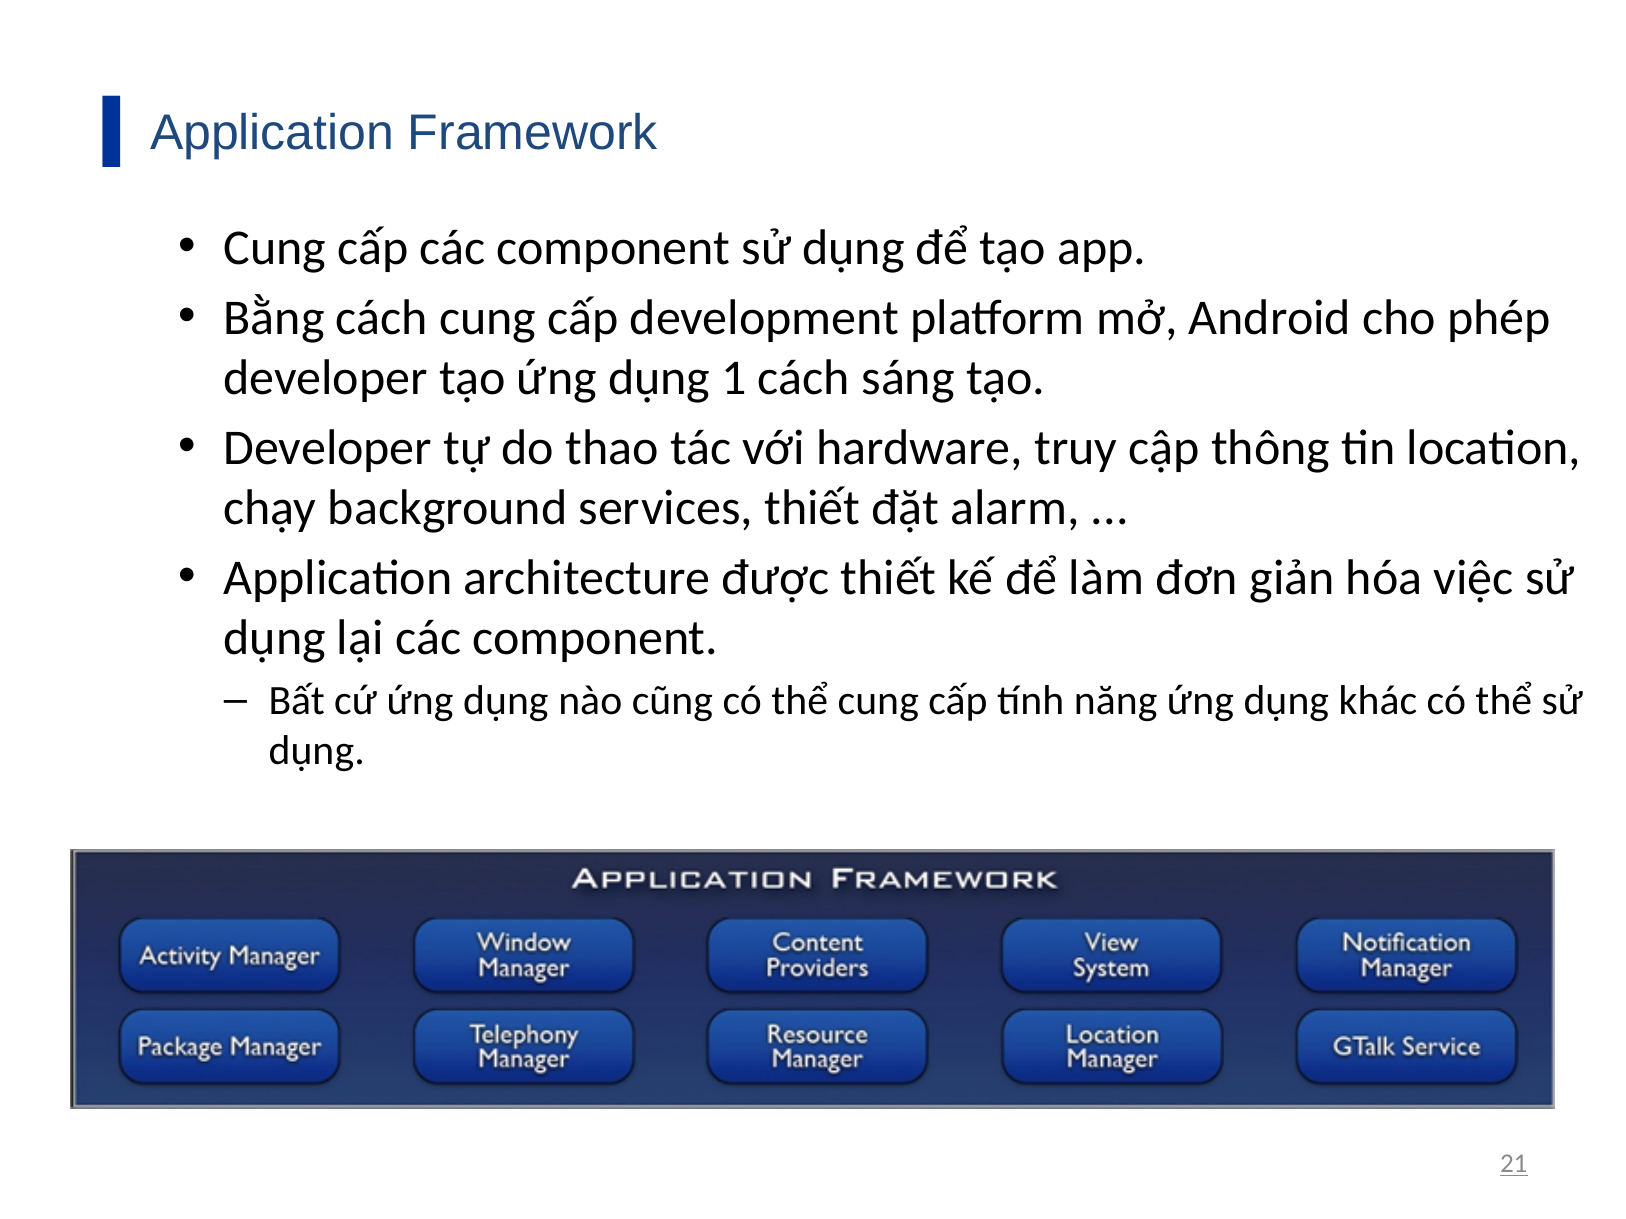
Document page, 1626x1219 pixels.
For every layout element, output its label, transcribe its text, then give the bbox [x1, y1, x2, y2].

list Cung cấp các component sử dụng để tạo app. Bằng cách cung cấp development platform mở, Android cho phép developer tạo ứng dụng 1 cách sáng tạo. Developer tự do thao tác với hardware, truy cập thông tin location, chạy background services, thiết đặt alarm, ... Application architecture được thiết kế để làm đơn giản hóa việc sử dụng lại các component. Bất cứ ứng dụng nào cũng có thể cung cấp tính năng ứng dụng khác có thể sử dụng. [162, 206, 1625, 834]
text_box Application Framework [87, 91, 1491, 168]
picture [70, 849, 1555, 1109]
slide_number 20 [1164, 1129, 1544, 1195]
